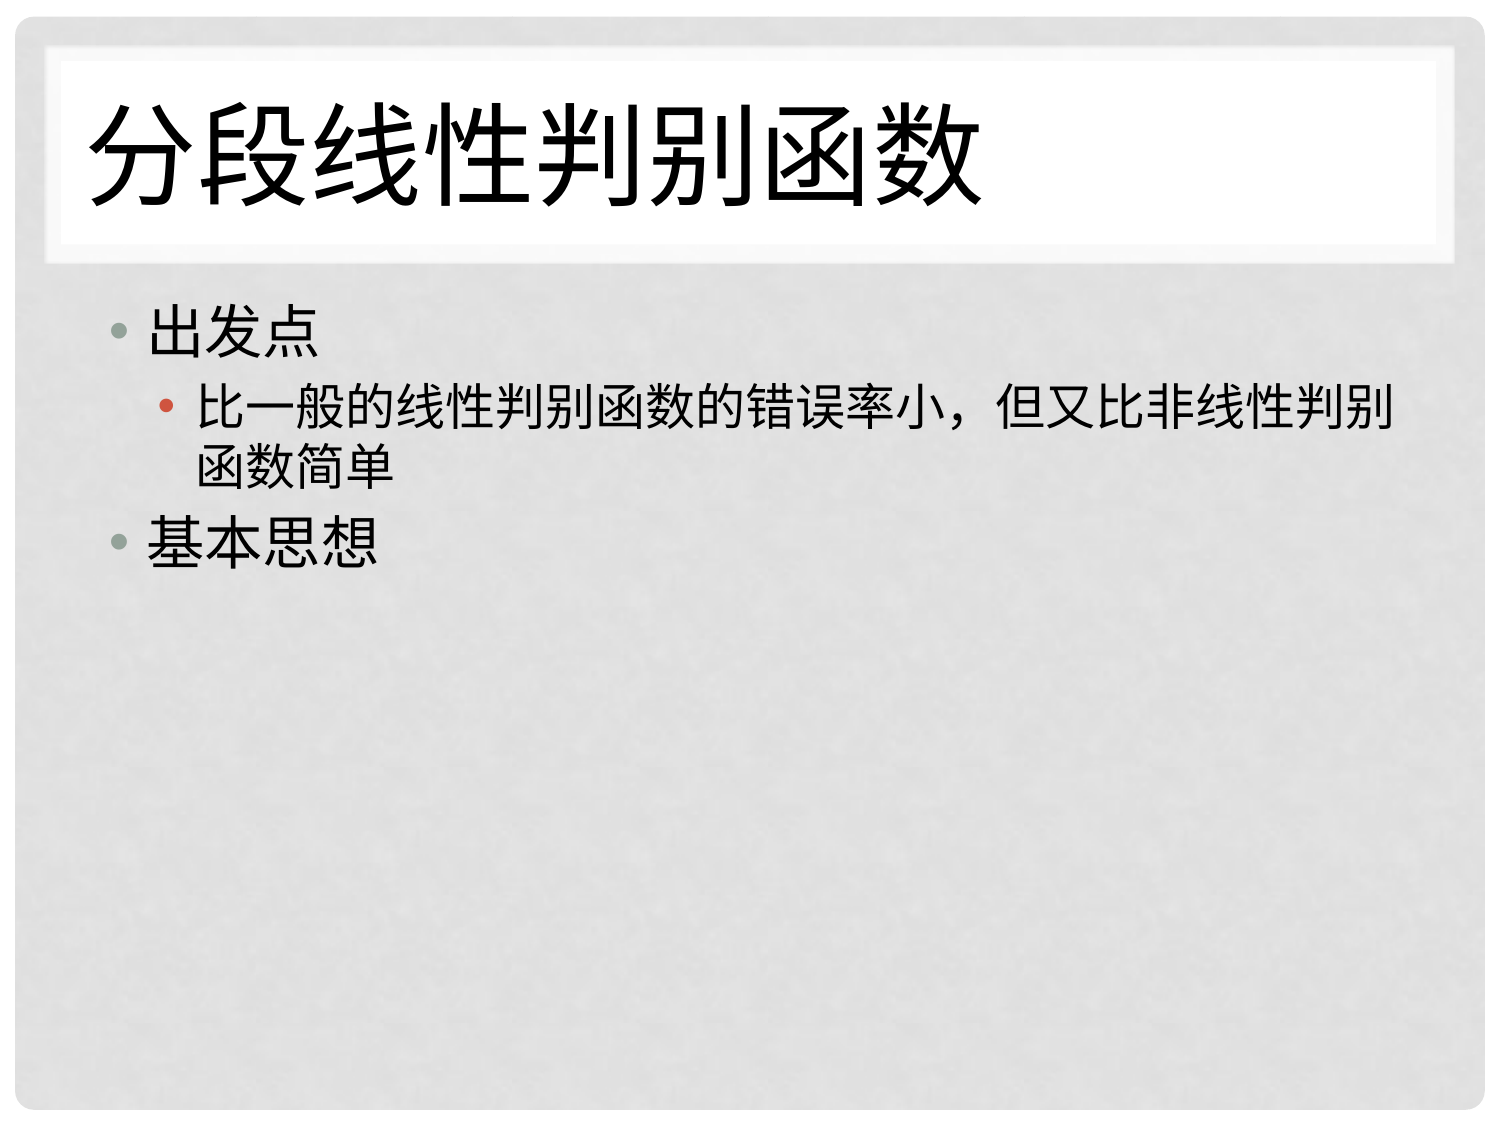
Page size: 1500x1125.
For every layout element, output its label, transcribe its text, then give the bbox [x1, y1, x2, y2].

title 分段线性判别函数 [69, 66, 1425, 238]
list 出发点 比一般的线性判别函数的错误率小，但又比非线性判别函数简单 基本思想 [75, 287, 1425, 1005]
